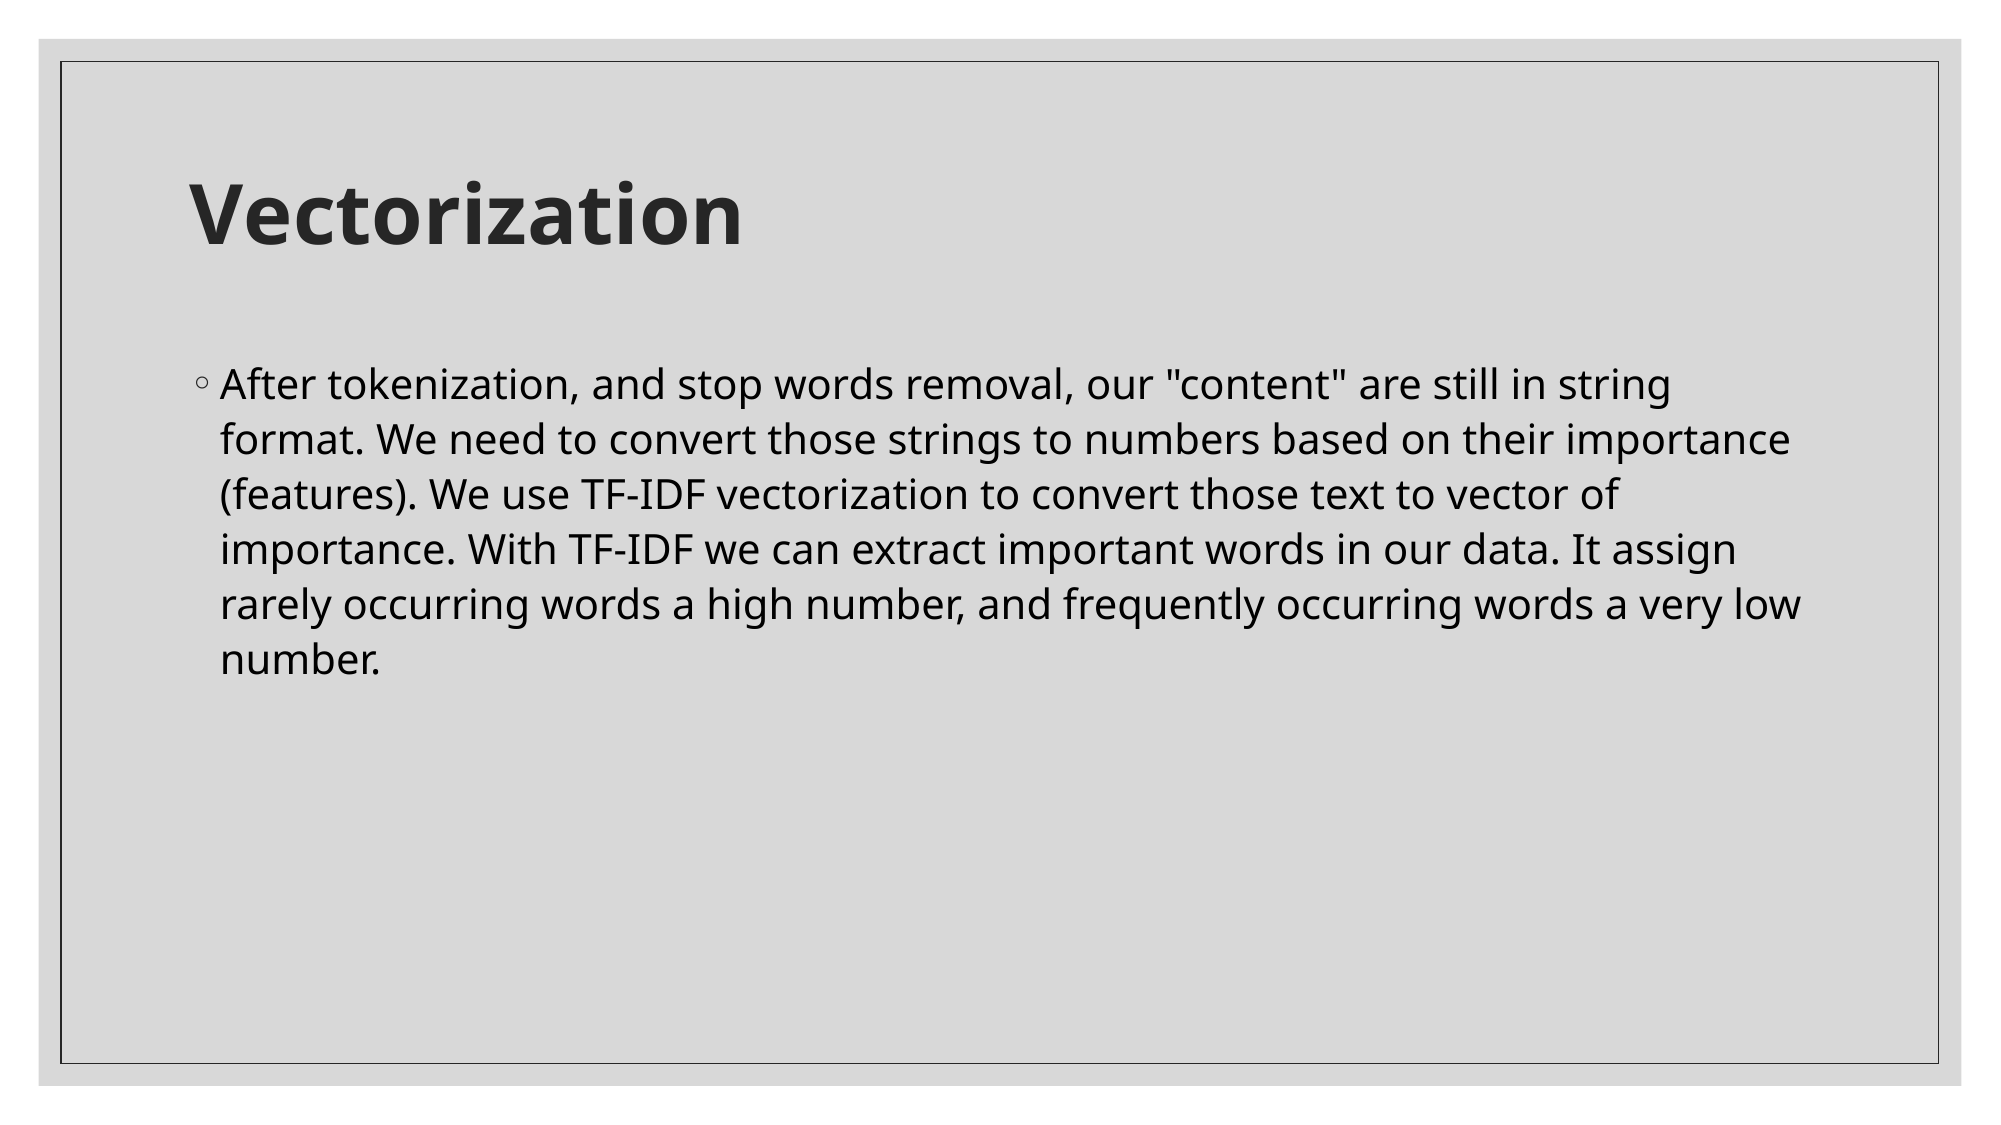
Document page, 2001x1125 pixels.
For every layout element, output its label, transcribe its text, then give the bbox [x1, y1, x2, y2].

list After tokenization, and stop words removal, our "content" are still in string format. We need to convert those strings to numbers based on their importance (features). We use TF-IDF vectorization to convert those text to vector of importance. With TF-IDF we can extract important words in our data. It assign rarely occurring words a high number, and frequently occurring words a very low number. [174, 345, 1825, 977]
title Vectorization [174, 105, 1825, 331]
